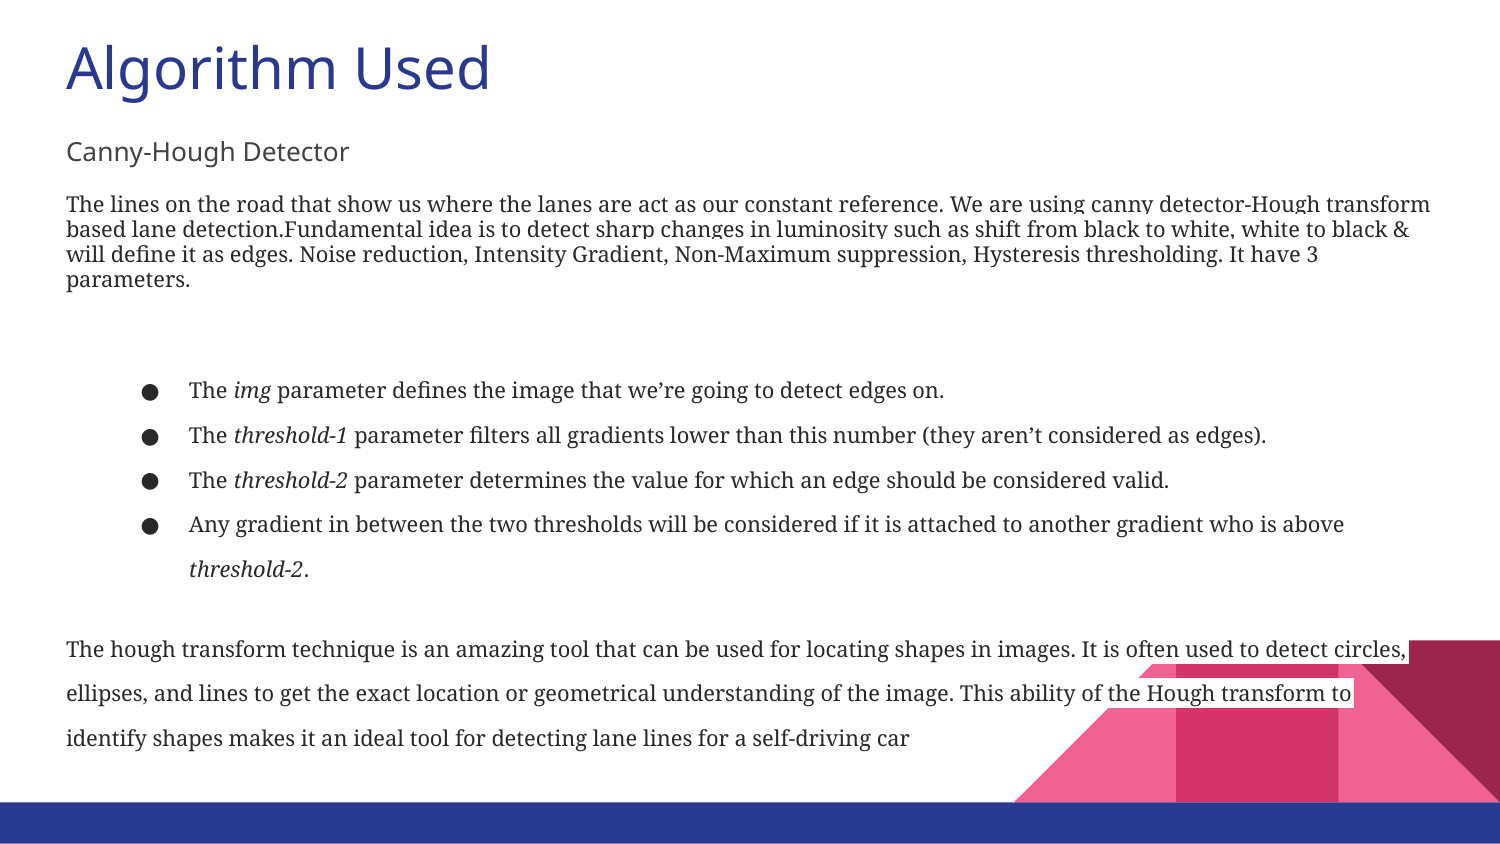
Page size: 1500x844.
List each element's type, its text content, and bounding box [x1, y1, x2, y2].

list Canny-Hough Detector The lines on the road that show us where the lanes are act as our constant reference. We are using canny detector-Hough transform based lane detection.Fundamental idea is to detect sharp changes in luminosity such as shift from black to white, white to black & will define it as edges. Noise reduction, Intensity Gradient, Non-Maximum suppression, Hysteresis thresholding. It have 3 parameters. The img parameter defines the image that we’re going to detect edges on. The threshold-1 parameter filters all gradients lower than this number (they aren’t considered as edges). The threshold-2 parameter determines the value for which an edge should be considered valid. Any gradient in between the two thresholds will be considered if it is attached to another gradient who is above threshold-2. The hough transform technique is an amazing tool that can be used for locating shapes in images. It is often used to detect circles, ellipses, and lines to get the exact location or geometrical understanding of the image. This ability of the Hough transform to identify shapes makes it an ideal tool for detecting lane lines for a self-driving car [51, 122, 1449, 796]
title Algorithm Used [51, 16, 1449, 116]
